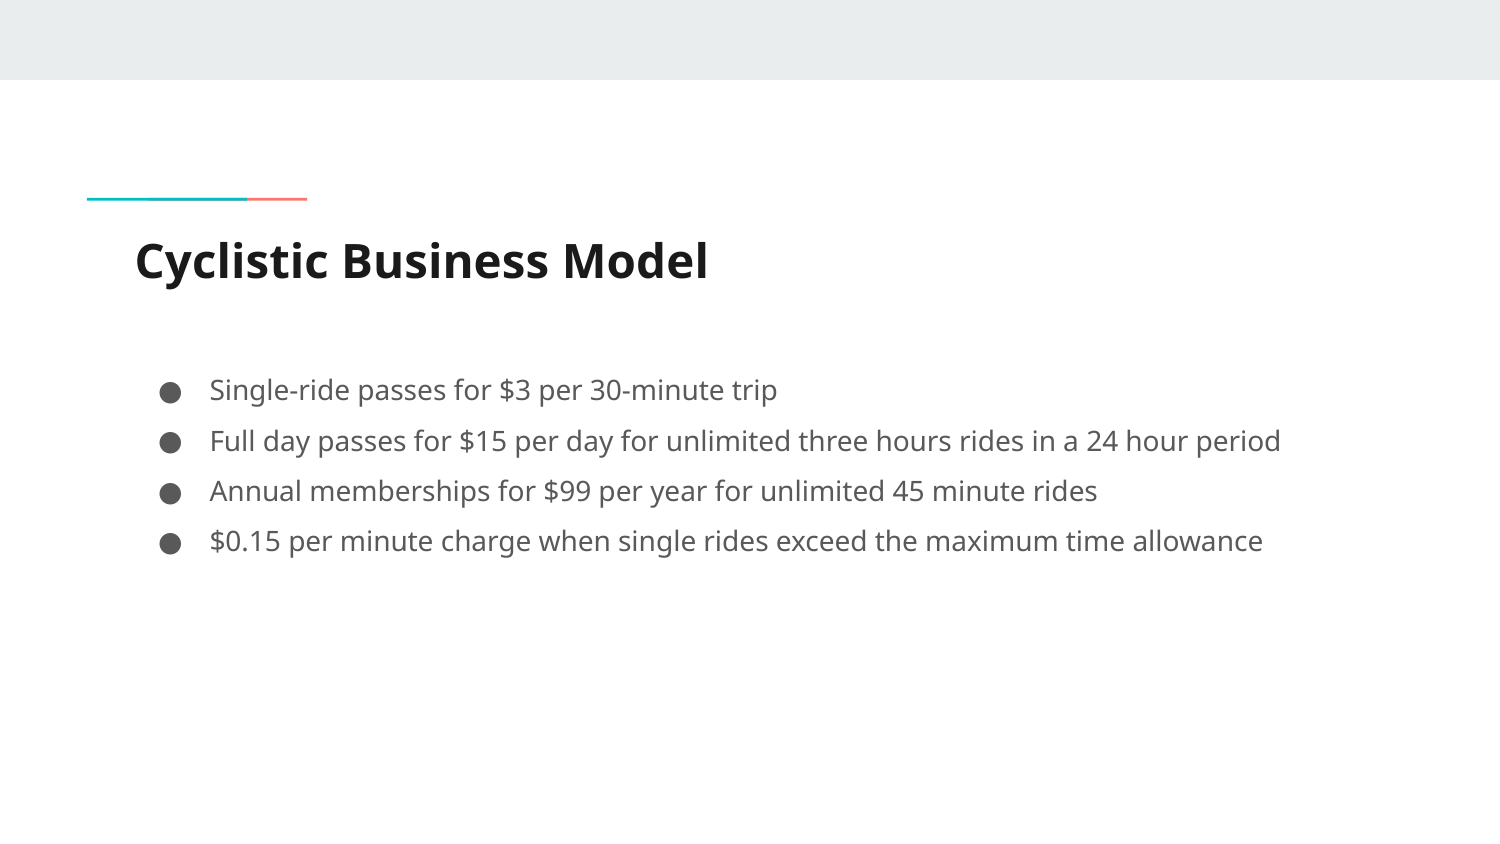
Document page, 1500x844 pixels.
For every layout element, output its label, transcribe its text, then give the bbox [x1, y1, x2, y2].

list Single-ride passes for $3 per 30-minute trip Full day passes for $15 per day for unlimited three hours rides in a 24 hour period Annual memberships for $99 per year for unlimited 45 minute rides $0.15 per minute charge when single rides exceed the maximum time allowance [119, 341, 1381, 712]
title Cyclistic Business Model [119, 216, 1381, 305]
